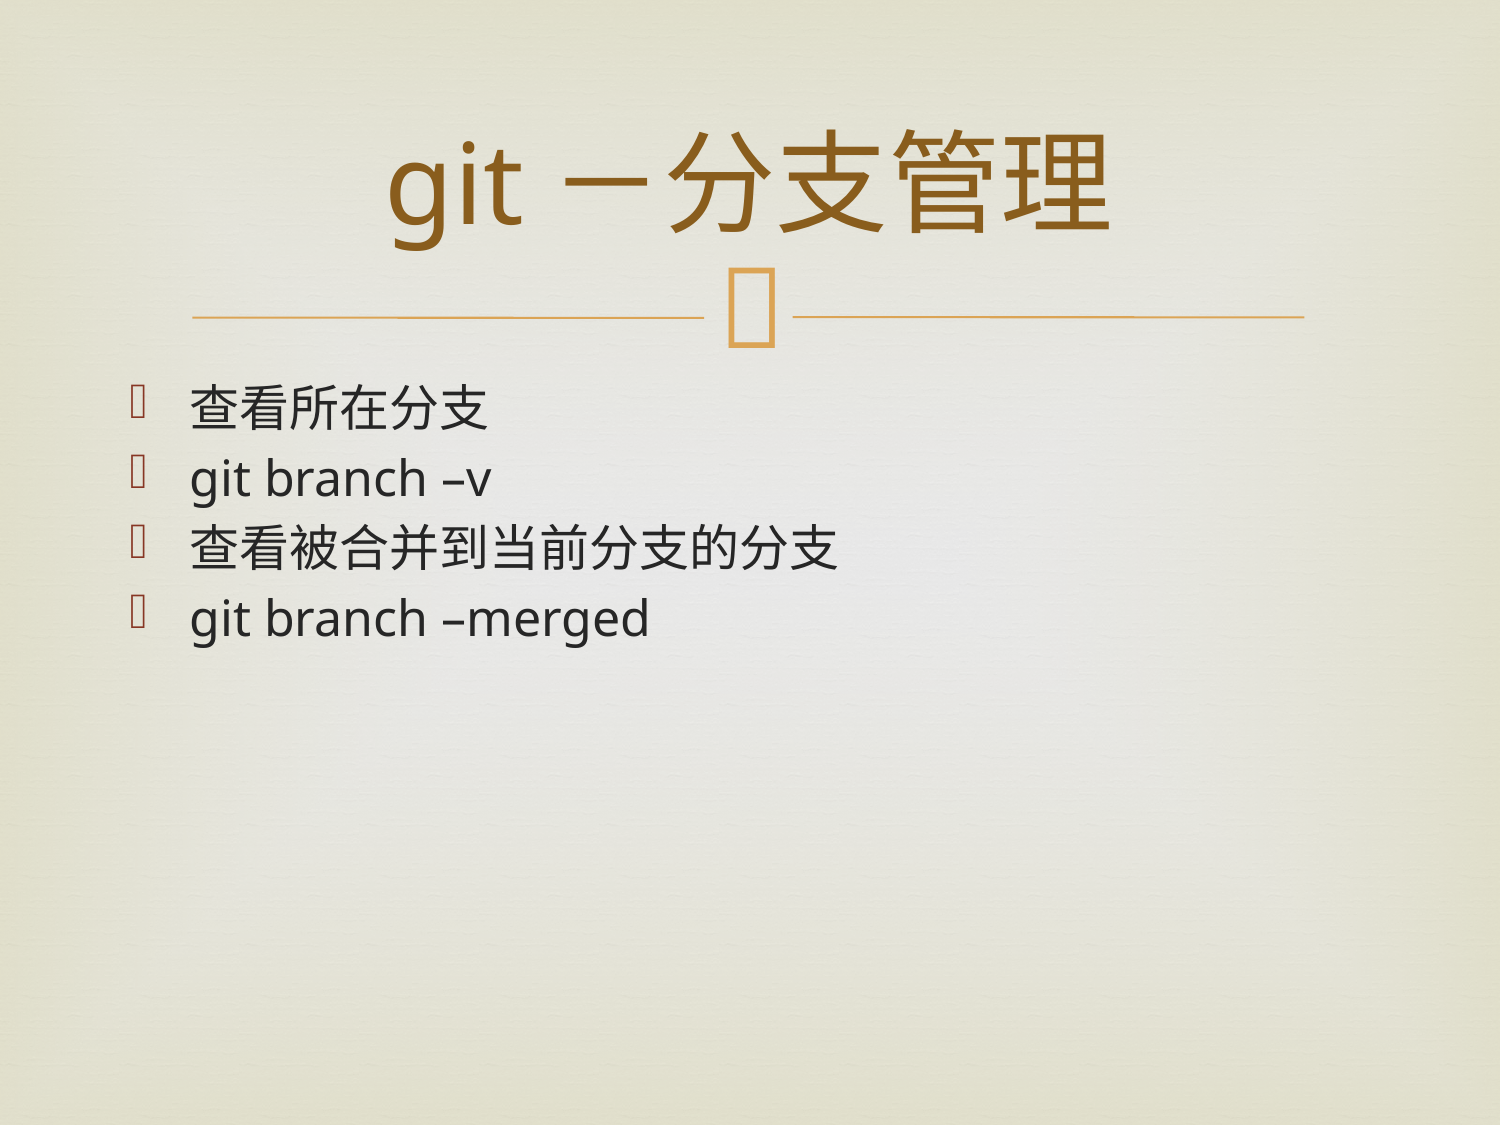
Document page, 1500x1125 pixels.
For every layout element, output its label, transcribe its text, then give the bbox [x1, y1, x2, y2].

title git－分支管理 [112, 93, 1386, 267]
list 查看所在分支 git branch –v 查看被合并到当前分支的分支 git branch –merged [114, 368, 1386, 1005]
